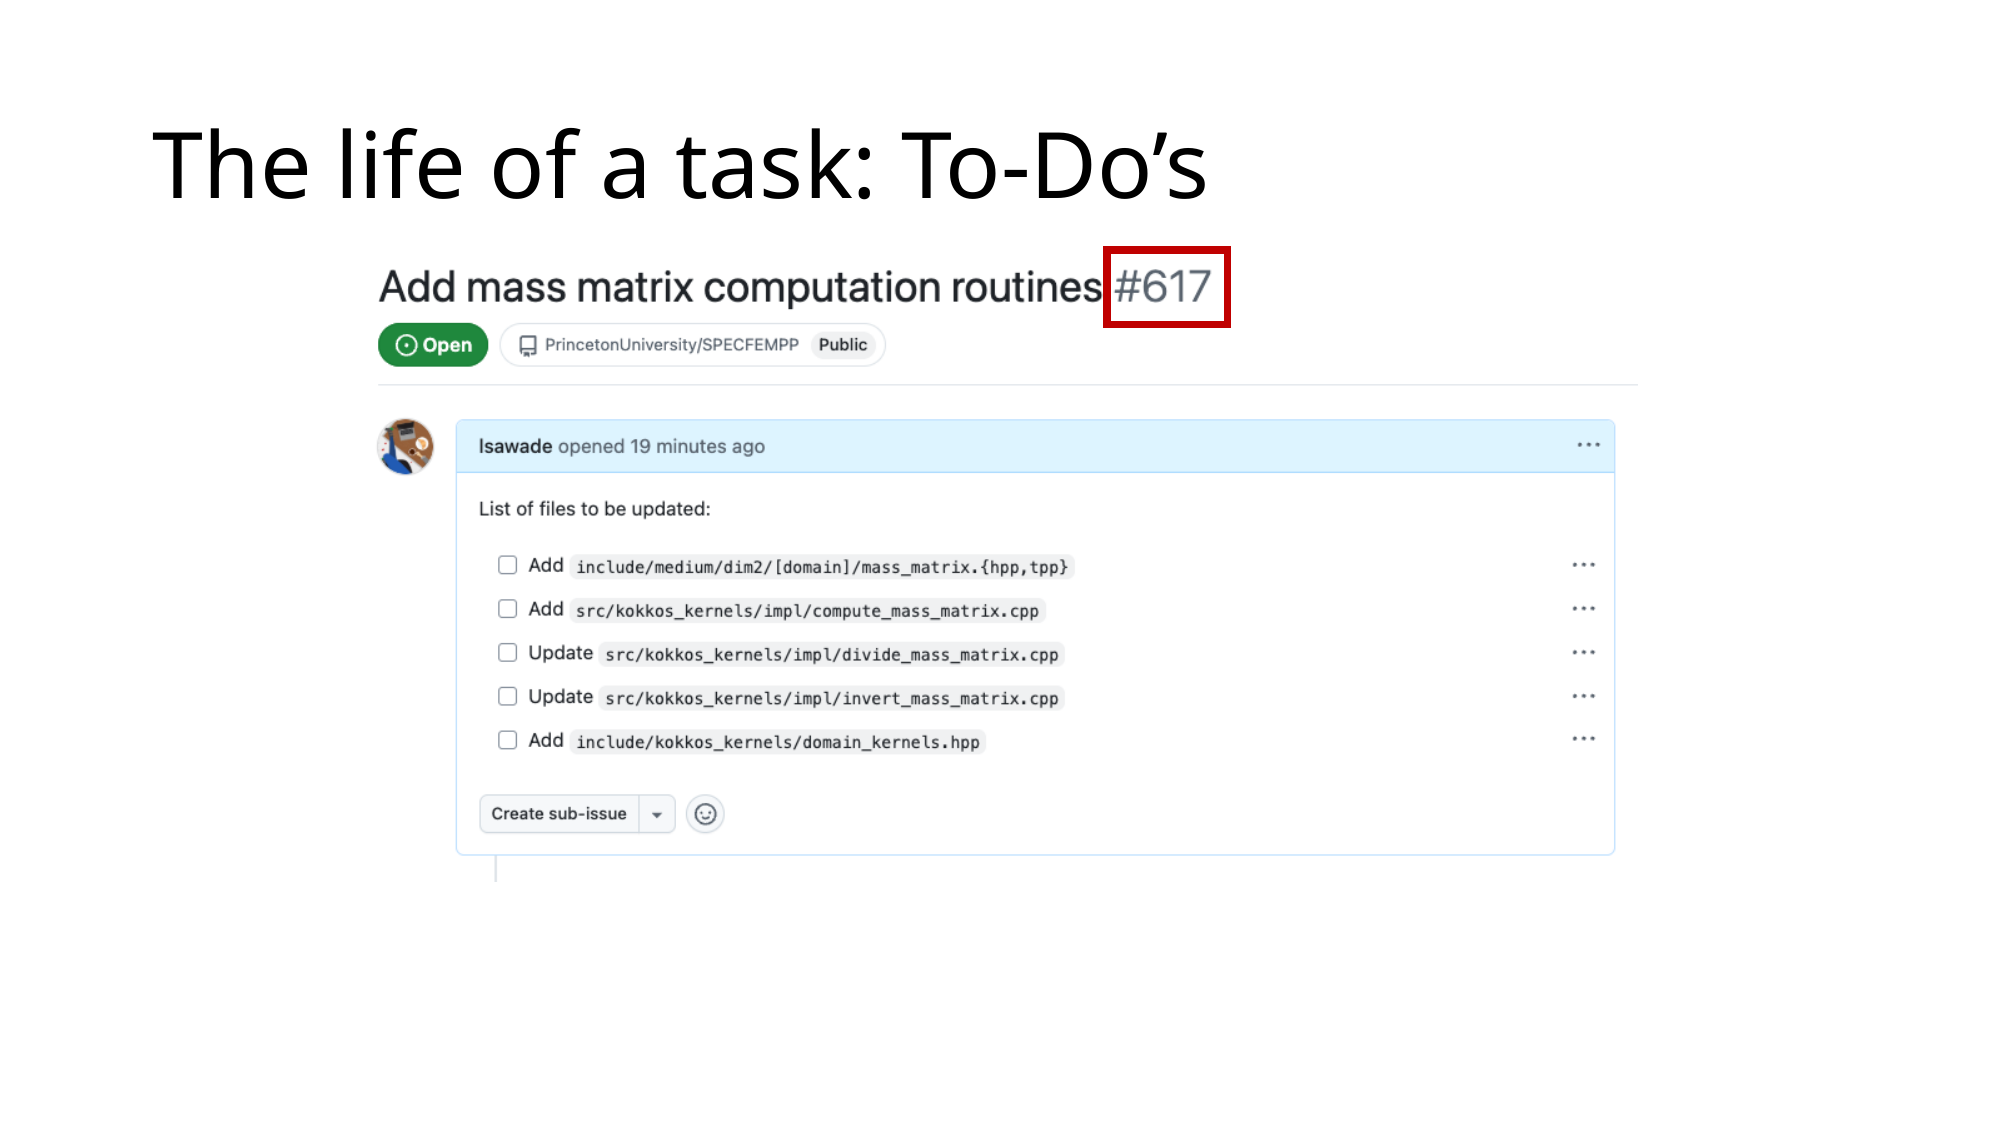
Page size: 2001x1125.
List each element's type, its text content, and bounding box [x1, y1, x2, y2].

picture [361, 243, 1638, 882]
title The life of a task: To-Do’s [137, 59, 1863, 278]
